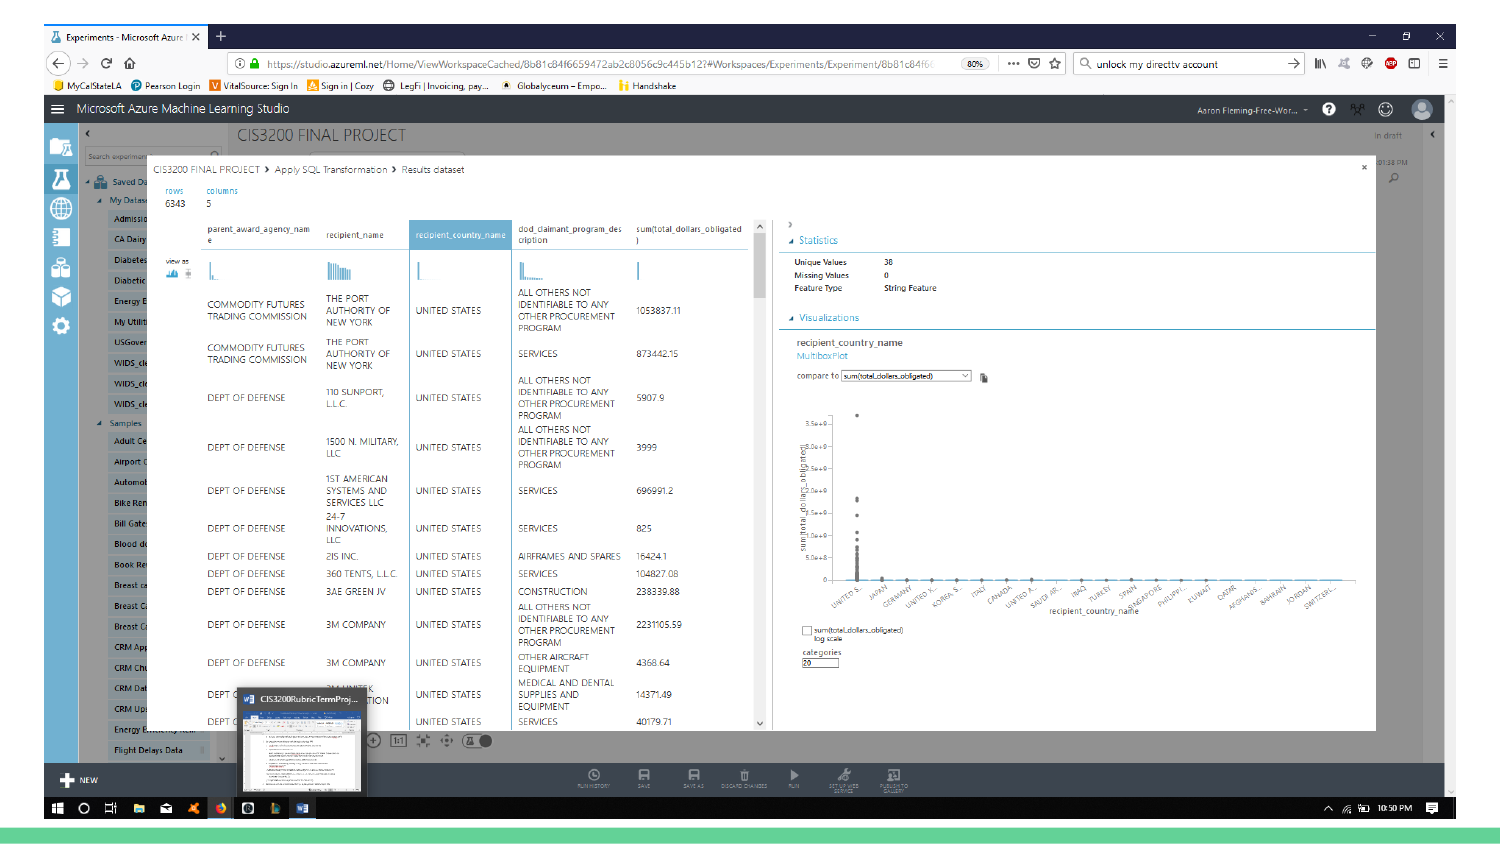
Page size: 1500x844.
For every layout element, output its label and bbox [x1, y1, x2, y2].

picture [44, 24, 1456, 819]
